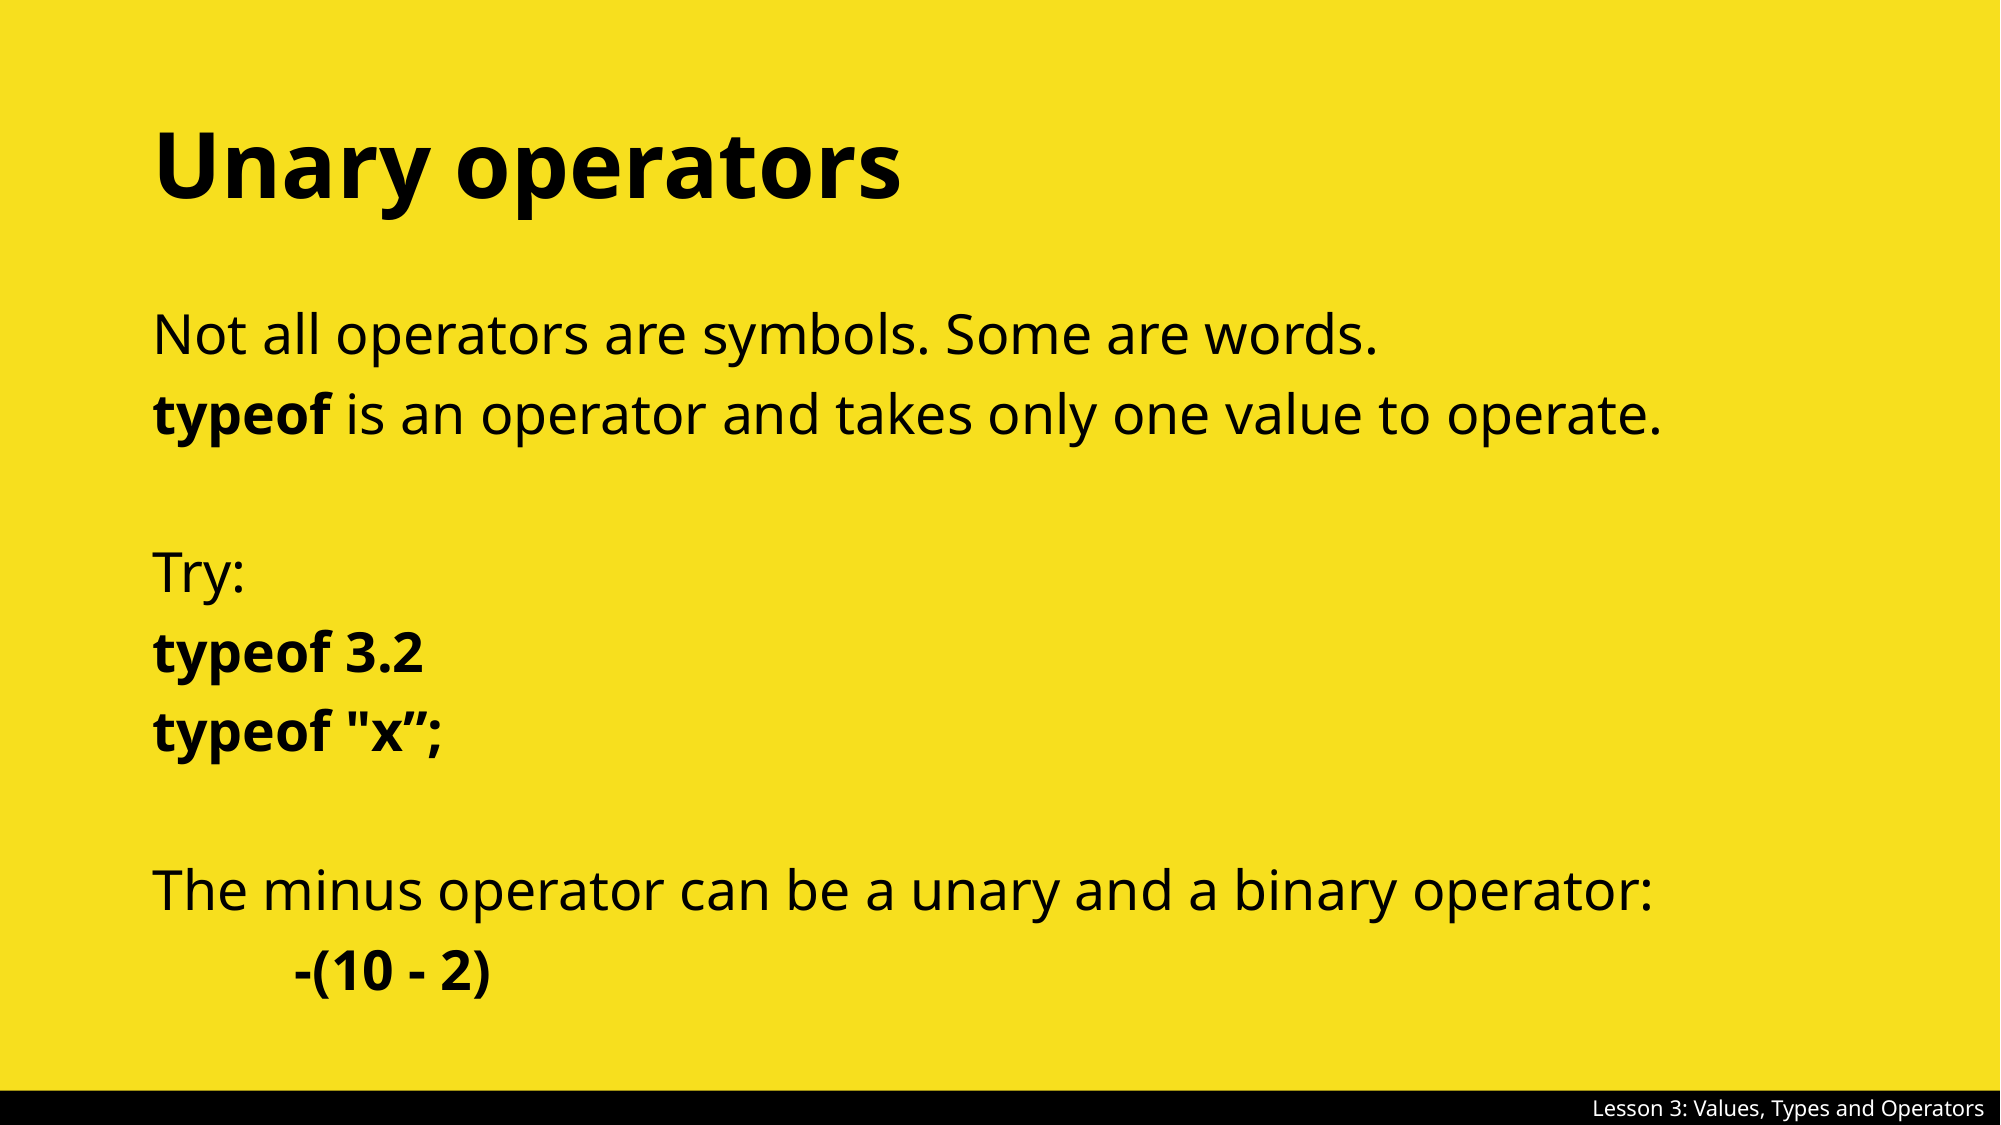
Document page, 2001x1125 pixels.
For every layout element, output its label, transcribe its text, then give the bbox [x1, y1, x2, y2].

title Unary operators [137, 59, 1863, 278]
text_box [0, 1086, 2000, 1125]
list Not all operators are symbols. Some are words. typeof is an operator and takes only one value to operate. Try: typeof 3.2 typeof "x”; The minus operator can be a unary and a binary operator: -(10 - 2) [137, 299, 1863, 1014]
